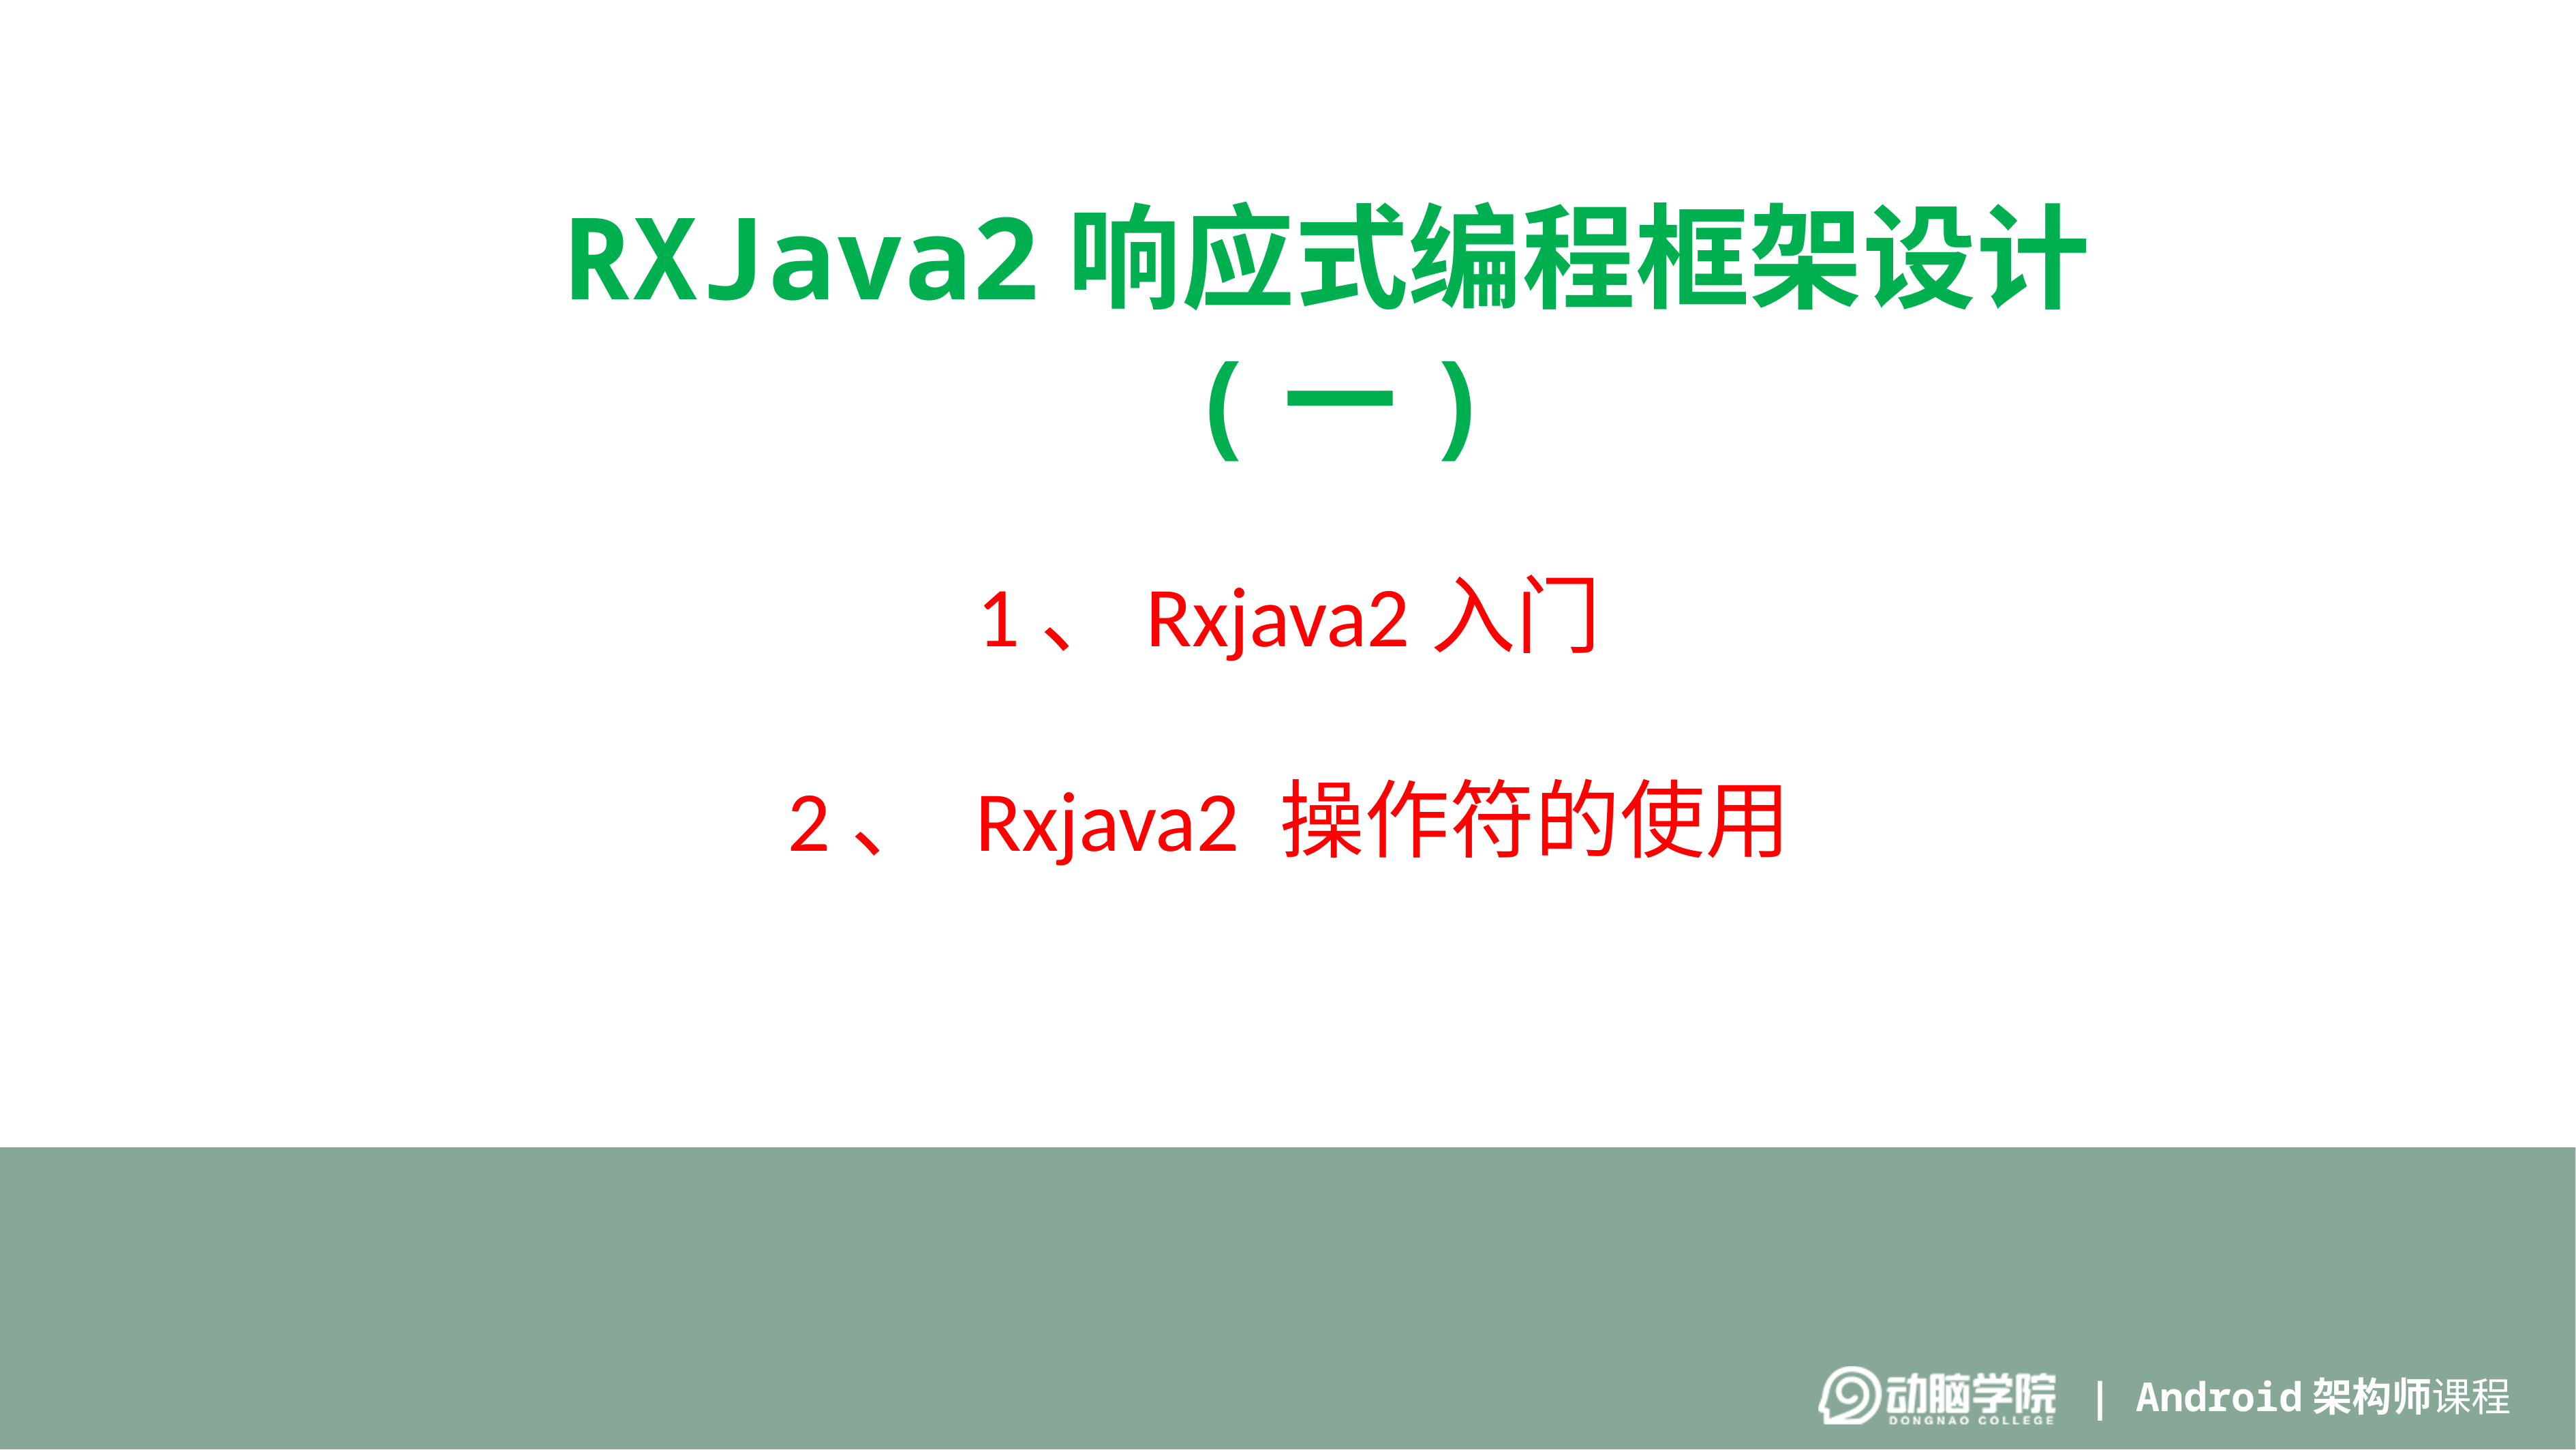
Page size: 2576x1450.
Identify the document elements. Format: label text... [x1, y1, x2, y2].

text_box [0, 1147, 2576, 1449]
text_box 1、Rxjava2入门 2、 Rxjava2 操作符的使用 [0, 331, 2576, 873]
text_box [1818, 1366, 2502, 1426]
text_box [193, 174, 2269, 699]
